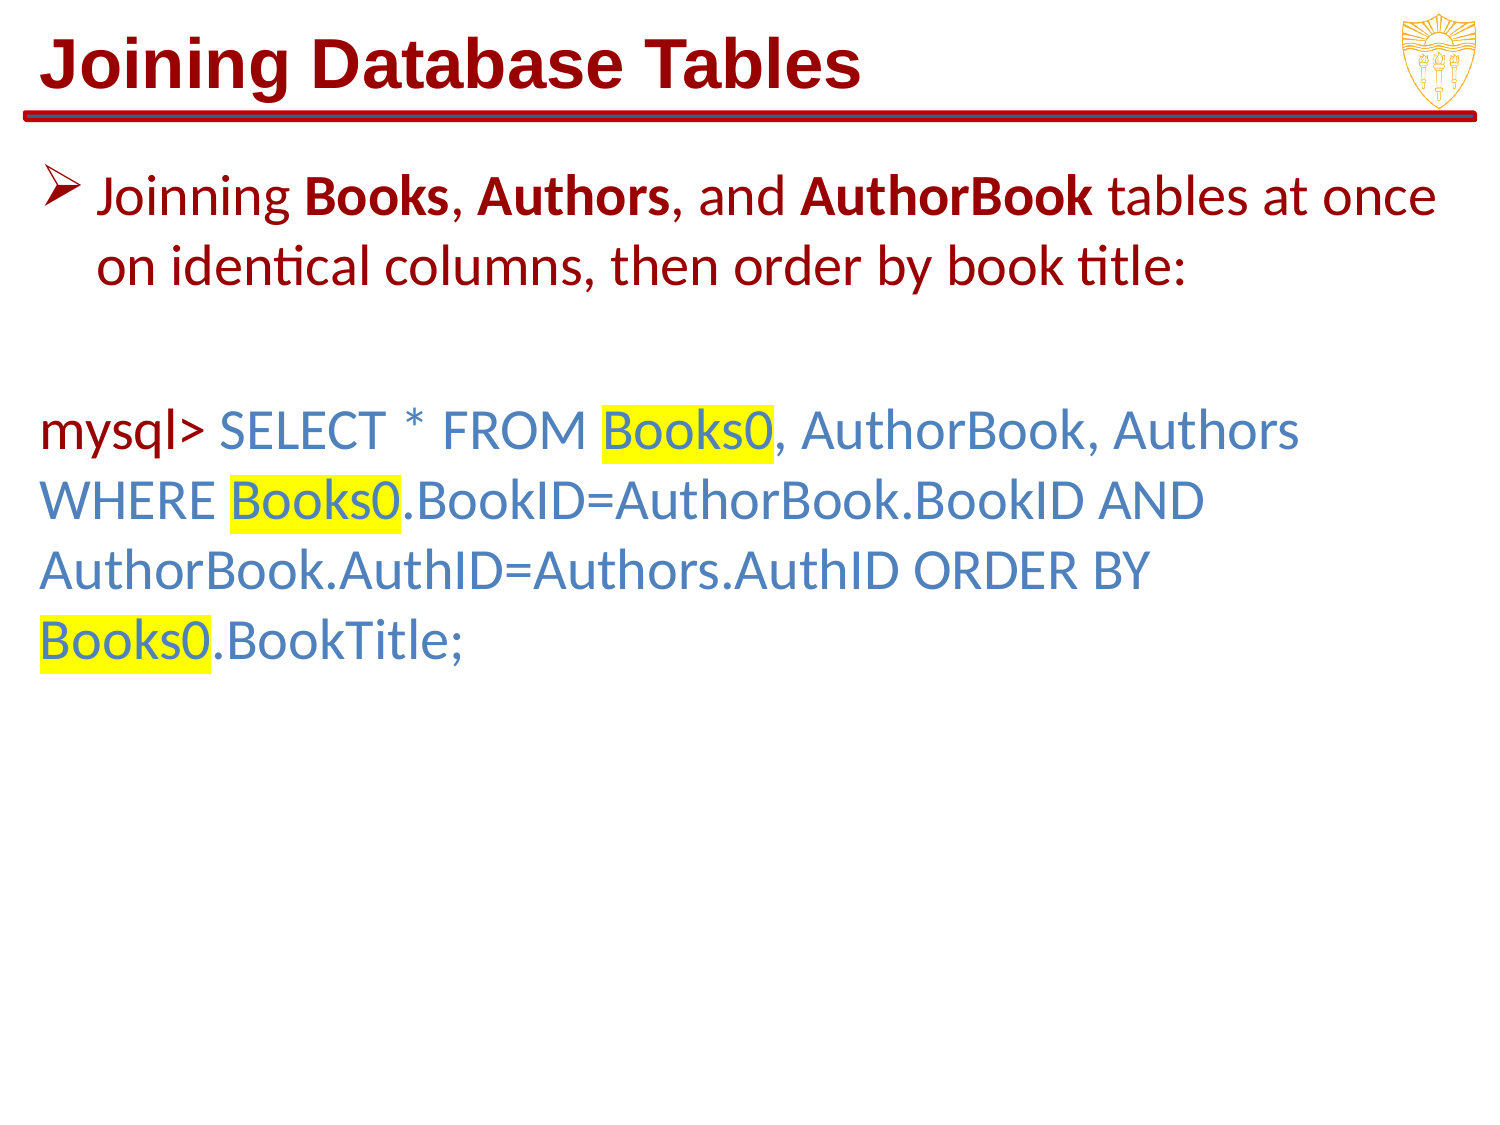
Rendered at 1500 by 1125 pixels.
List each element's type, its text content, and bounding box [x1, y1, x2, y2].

list Joinning Books, Authors, and AuthorBook tables at once on identical columns, then order by book title: mysql> SELECT * FROM Books0, AuthorBook, Authors WHERE Books0.BookID=AuthorBook.BookID AND AuthorBook.AuthID=Authors.AuthID ORDER BY Books0.BookTitle; [24, 149, 1475, 1005]
picture [1377, 0, 1500, 123]
title Joining Database Tables [24, 7, 1475, 113]
